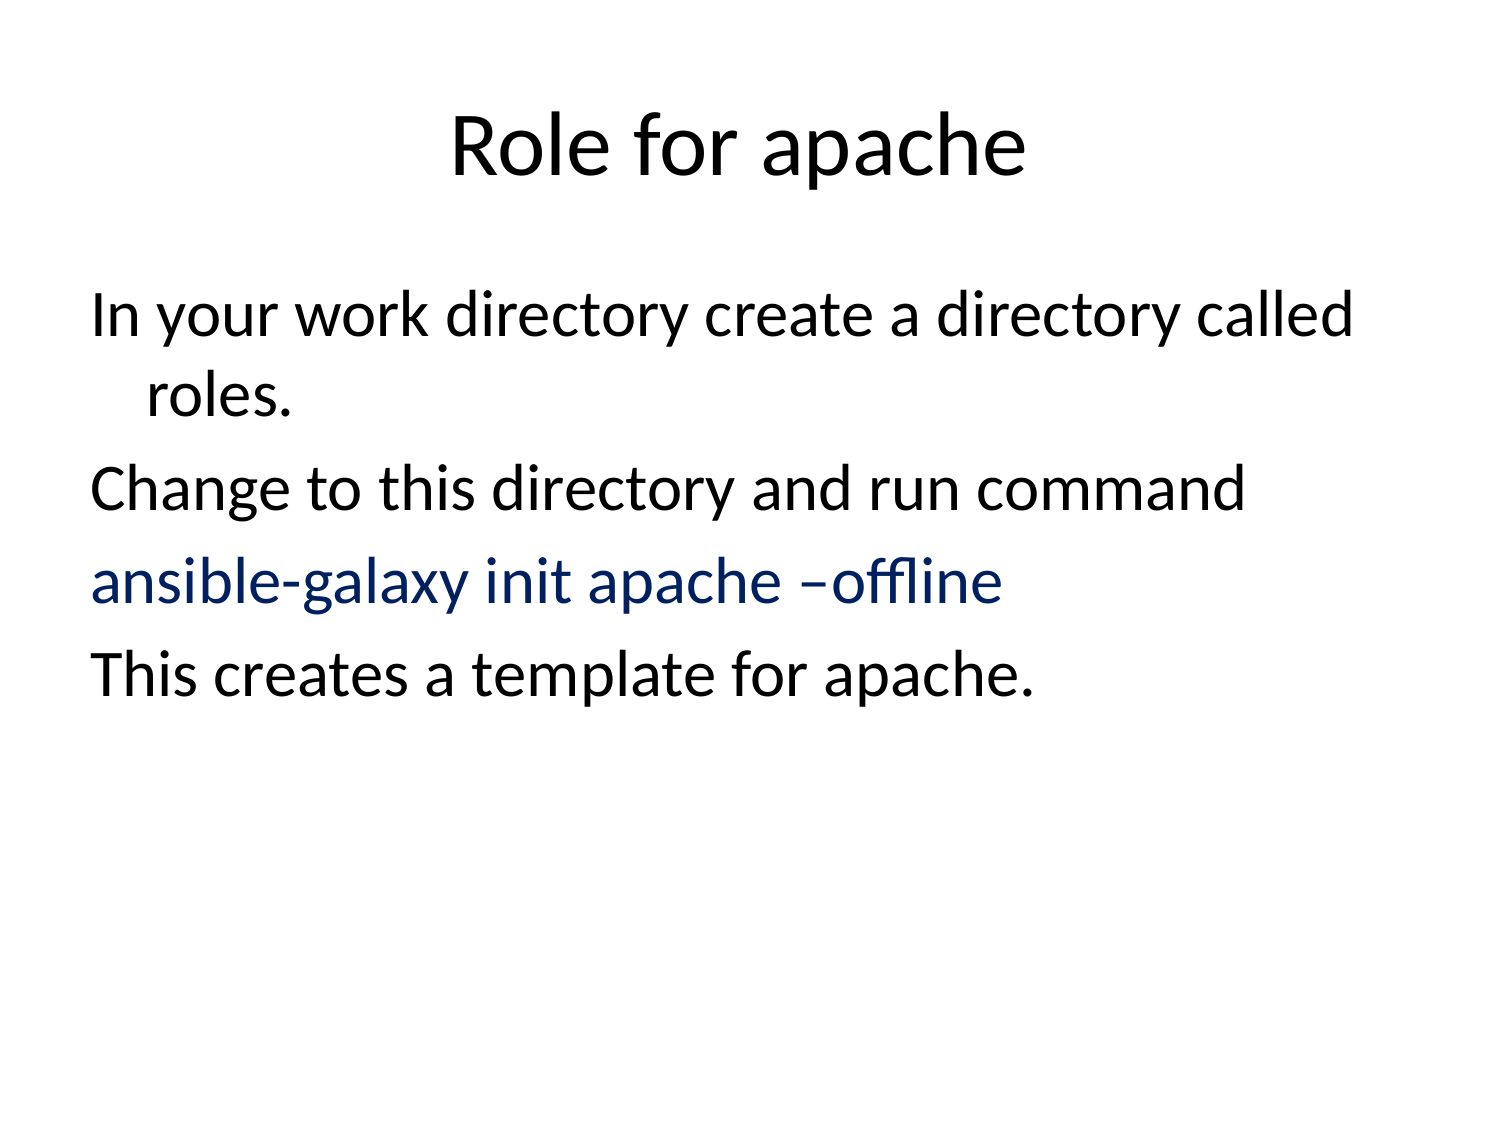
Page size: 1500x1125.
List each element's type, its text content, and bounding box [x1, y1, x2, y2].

title Role for apache [75, 45, 1425, 233]
list In your work directory create a directory called roles. Change to this directory and run command ansible-galaxy init apache –offline This creates a template for apache. [75, 262, 1425, 1005]
